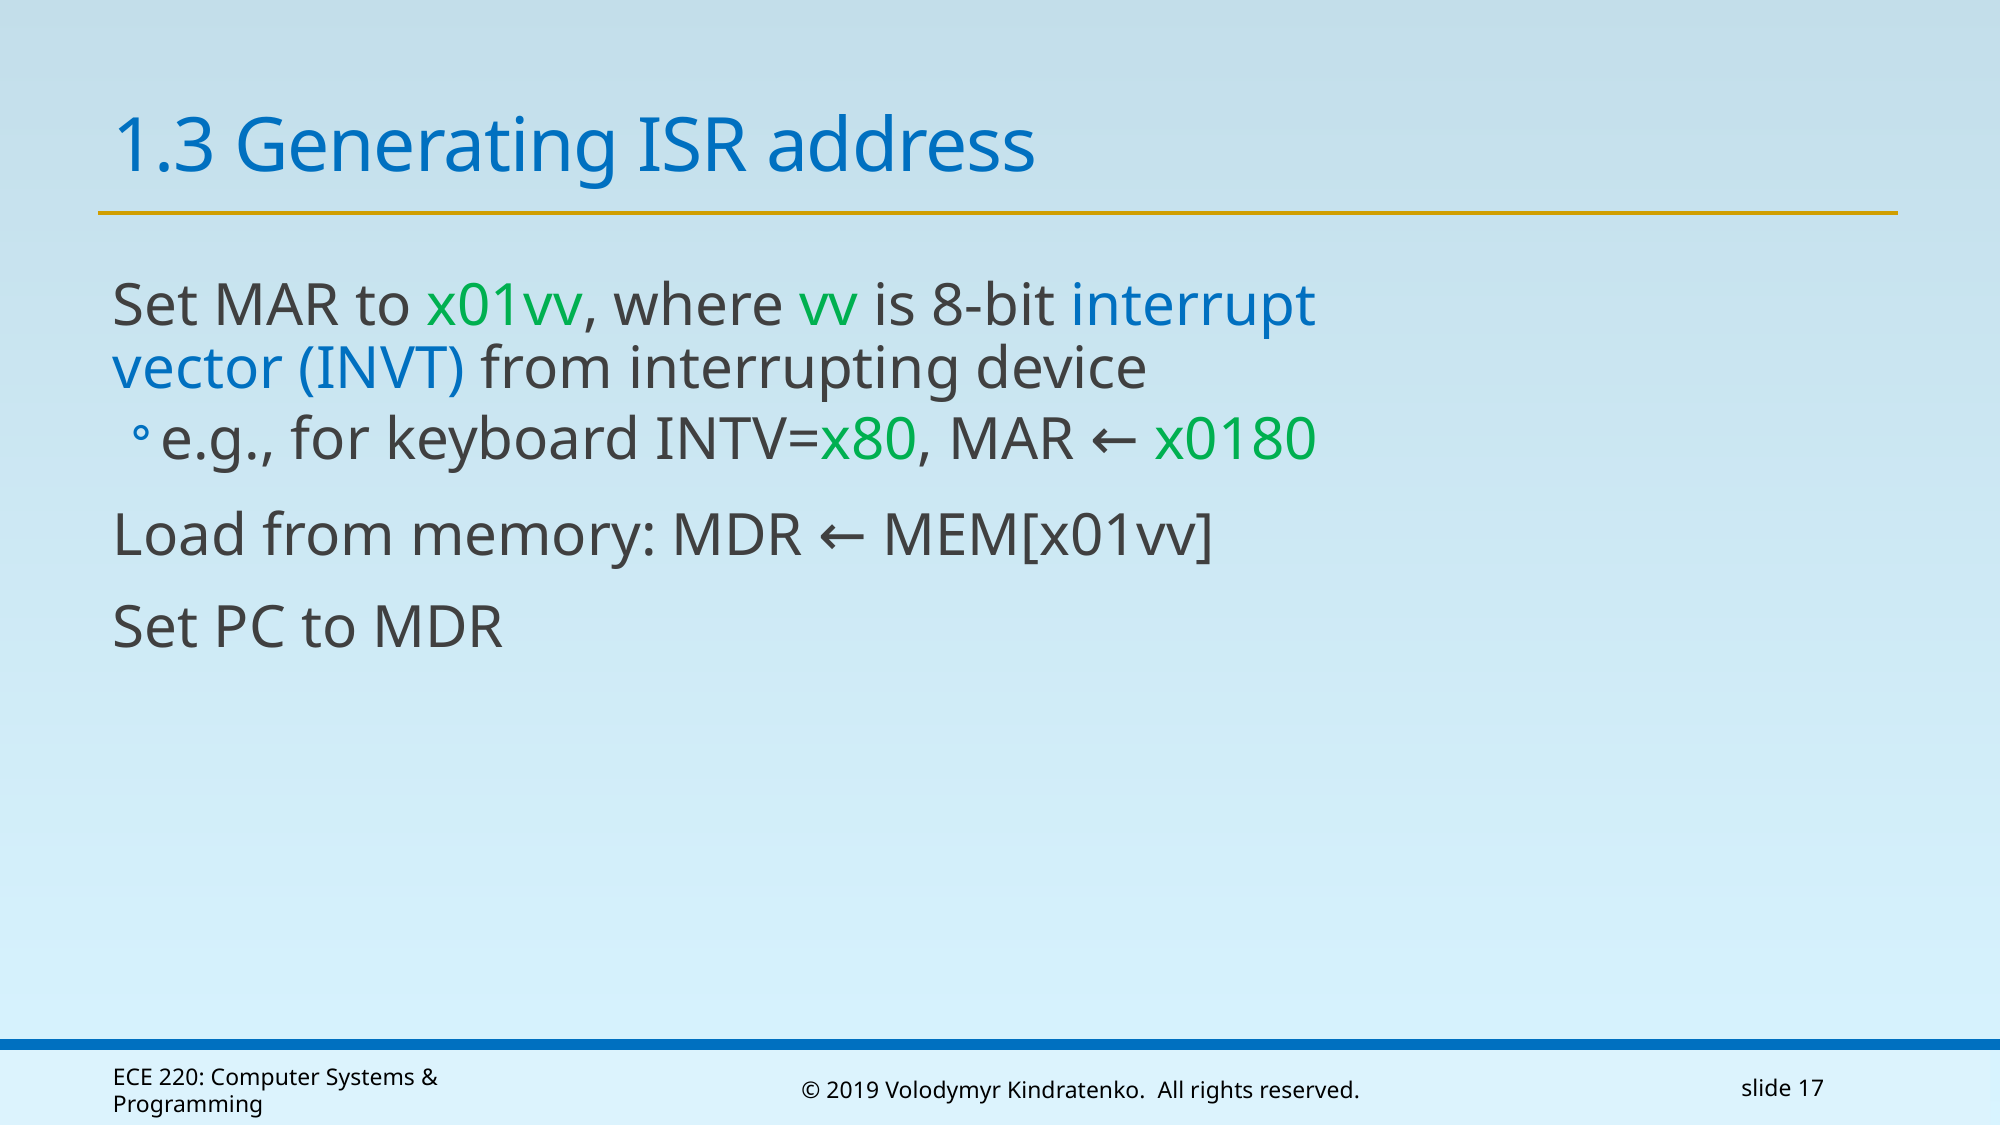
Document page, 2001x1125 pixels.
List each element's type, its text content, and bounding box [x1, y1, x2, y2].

slide_number slide 17 [1624, 1059, 1840, 1120]
title 1.3 Generating ISR address [97, 88, 1900, 194]
footer © 2019 Volodymyr Kindratenko. All rights reserved. [604, 1059, 1376, 1120]
slide_number ECE 220: Computer Systems & Programming [97, 1059, 586, 1120]
list Set MAR to x01vv, where vv is 8-bit interrupt vector (INVT) from interrupting device e.g., for keyboard INTV=x80, MAR ← x0180 Load from memory: MDR ← MEM[x01vv] Set PC to MDR [97, 267, 1377, 963]
